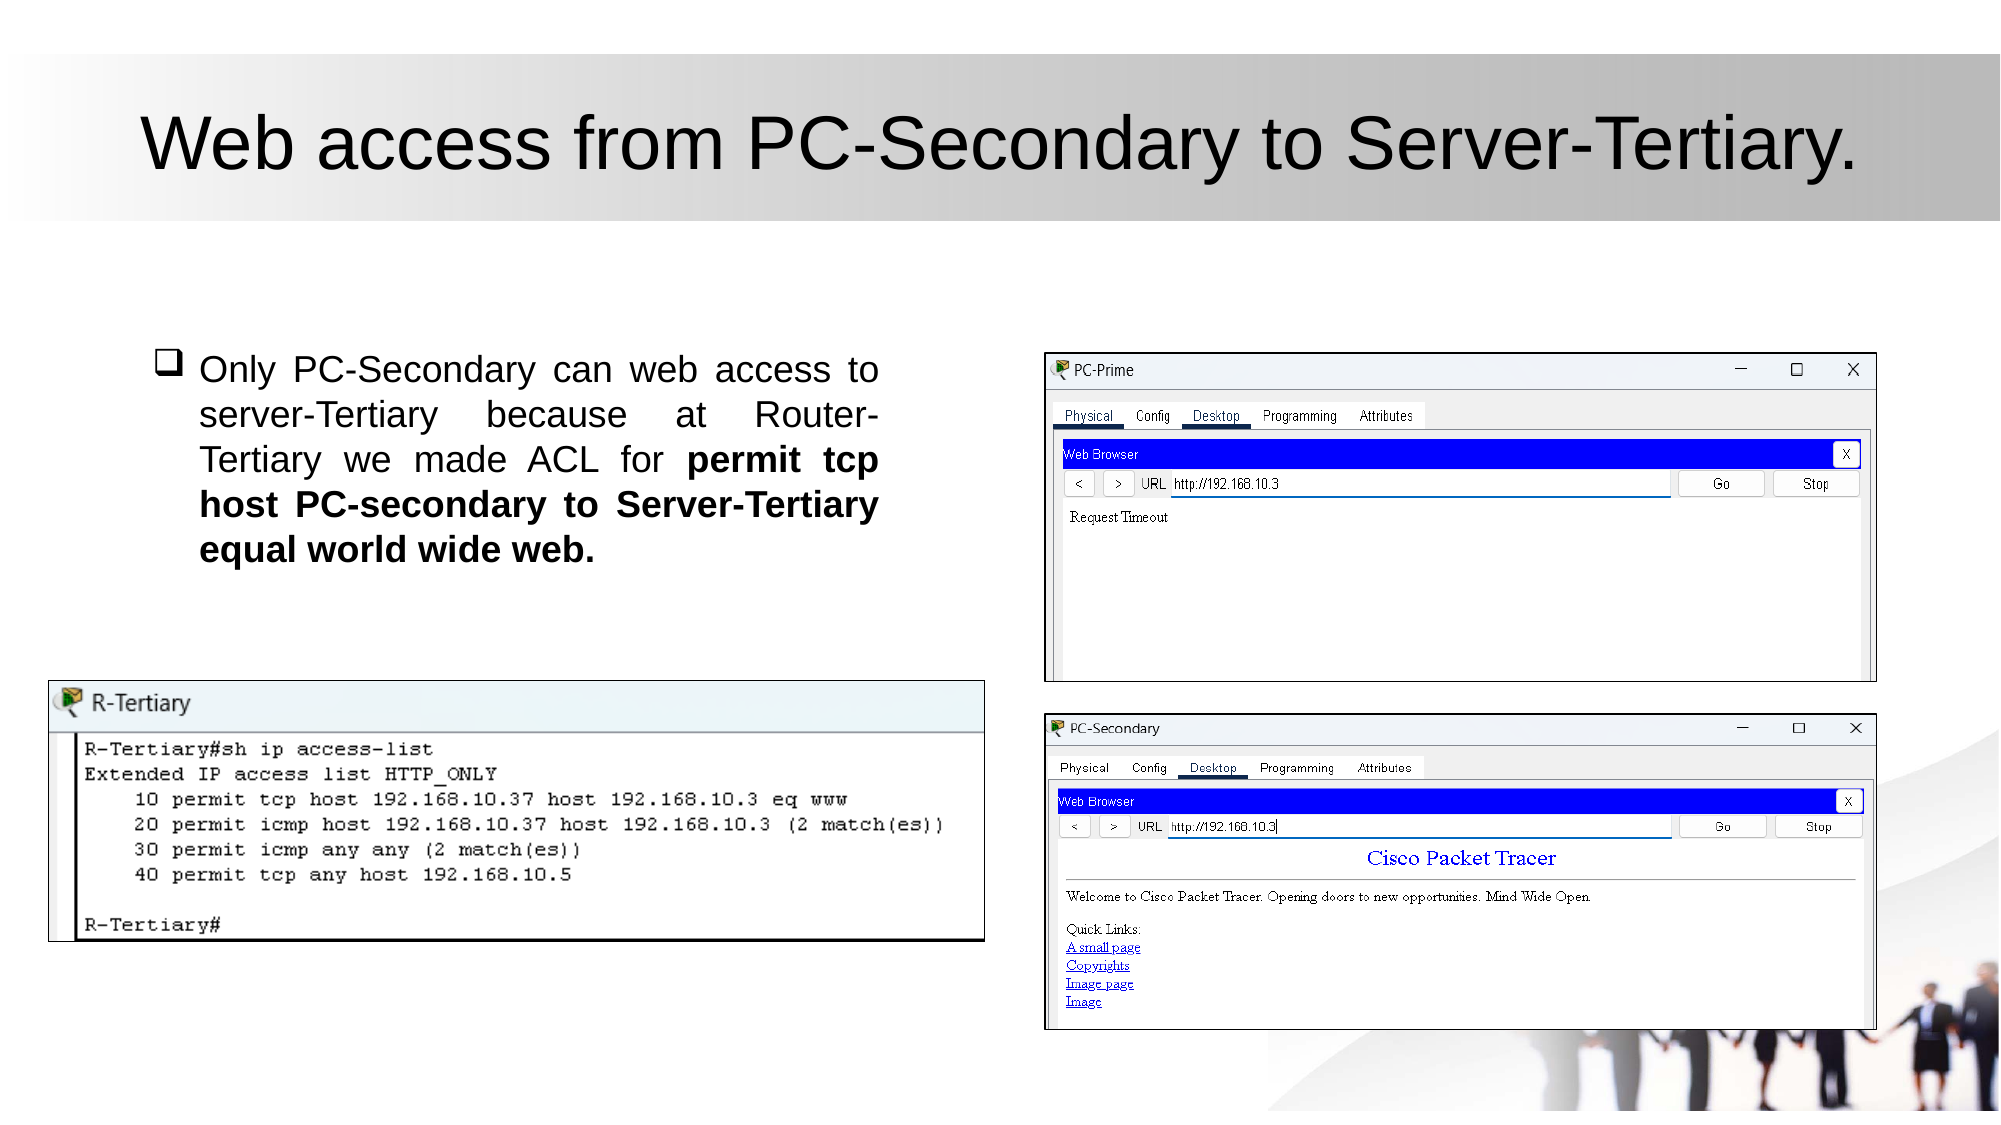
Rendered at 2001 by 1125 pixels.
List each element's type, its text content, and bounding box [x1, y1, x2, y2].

picture [1268, 728, 1999, 1111]
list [1045, 353, 1876, 681]
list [1045, 714, 1876, 1029]
picture [48, 680, 985, 942]
text_box Only PC-Secondary can web access to server-Tertiary because at Router-Tertiary we made ACL for permit tcp host PC-secondary to Server-Tertiary equal world wide web. [137, 338, 895, 621]
title Web access from PC-Secondary to Server-Tertiary. [99, 44, 1901, 233]
